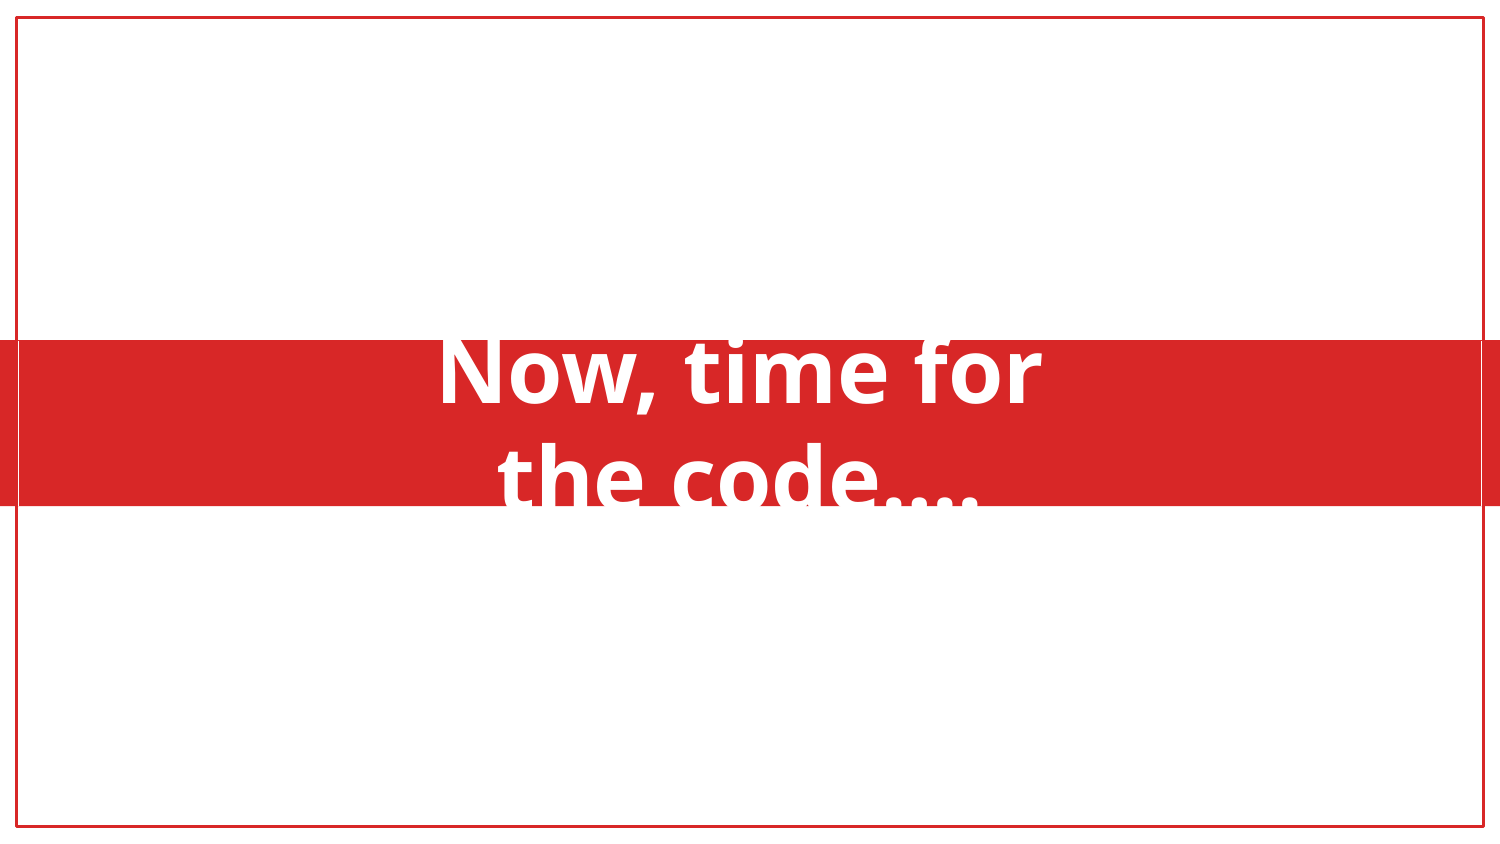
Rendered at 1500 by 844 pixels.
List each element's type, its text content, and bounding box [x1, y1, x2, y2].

title Now, time for the code…. [357, 362, 1123, 482]
